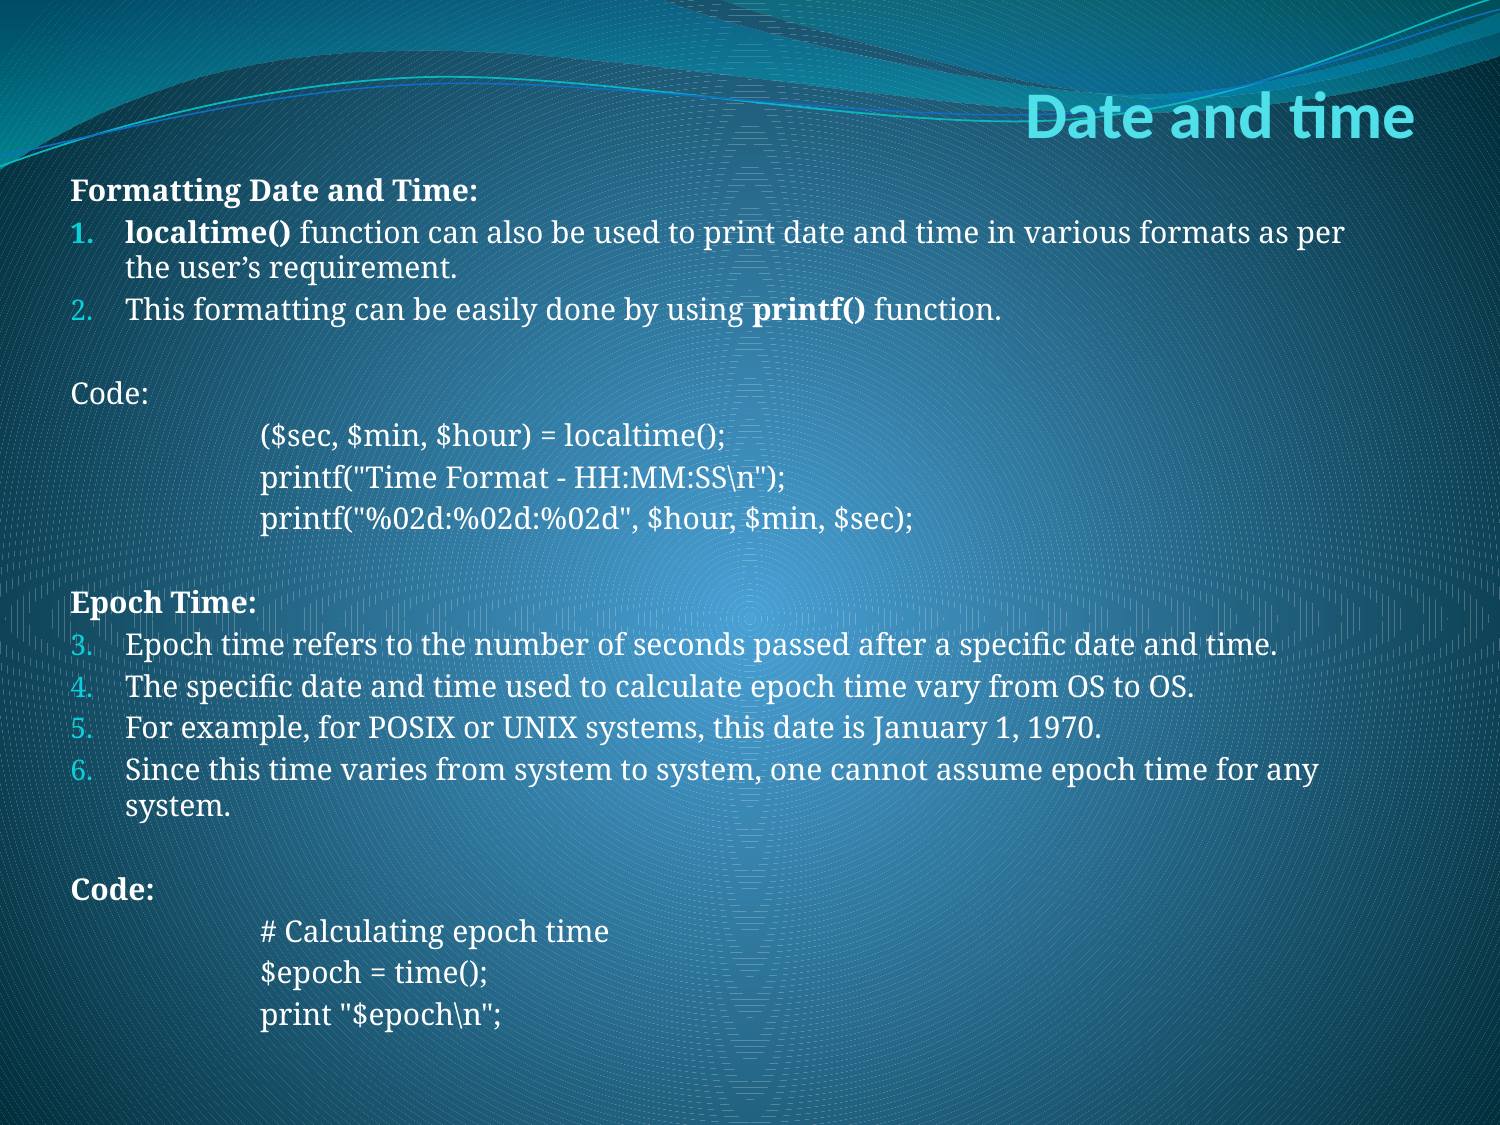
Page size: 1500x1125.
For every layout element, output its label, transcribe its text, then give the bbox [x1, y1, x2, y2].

title Date and time [69, 46, 1420, 153]
subtitle Formatting Date and Time: localtime() function can also be used to print date and time in various formats as per the user’s requirement. This formatting can be easily done by using printf() function. Code: ($sec, $min, $hour) = localtime(); printf("Time Format - HH:MM:SS\n"); printf("%02d:%02d:%02d", $hour, $min, $sec); Epoch Time: Epoch time refers to the number of seconds passed after a specific date and time. The specific date and time used to calculate epoch time vary from OS to OS. For example, for POSIX or UNIX systems, this date is January 1, 1970. Since this time varies from system to system, one cannot assume epoch time for any system. Code: # Calculating epoch time $epoch = time(); print "$epoch\n"; [70, 164, 1383, 1043]
